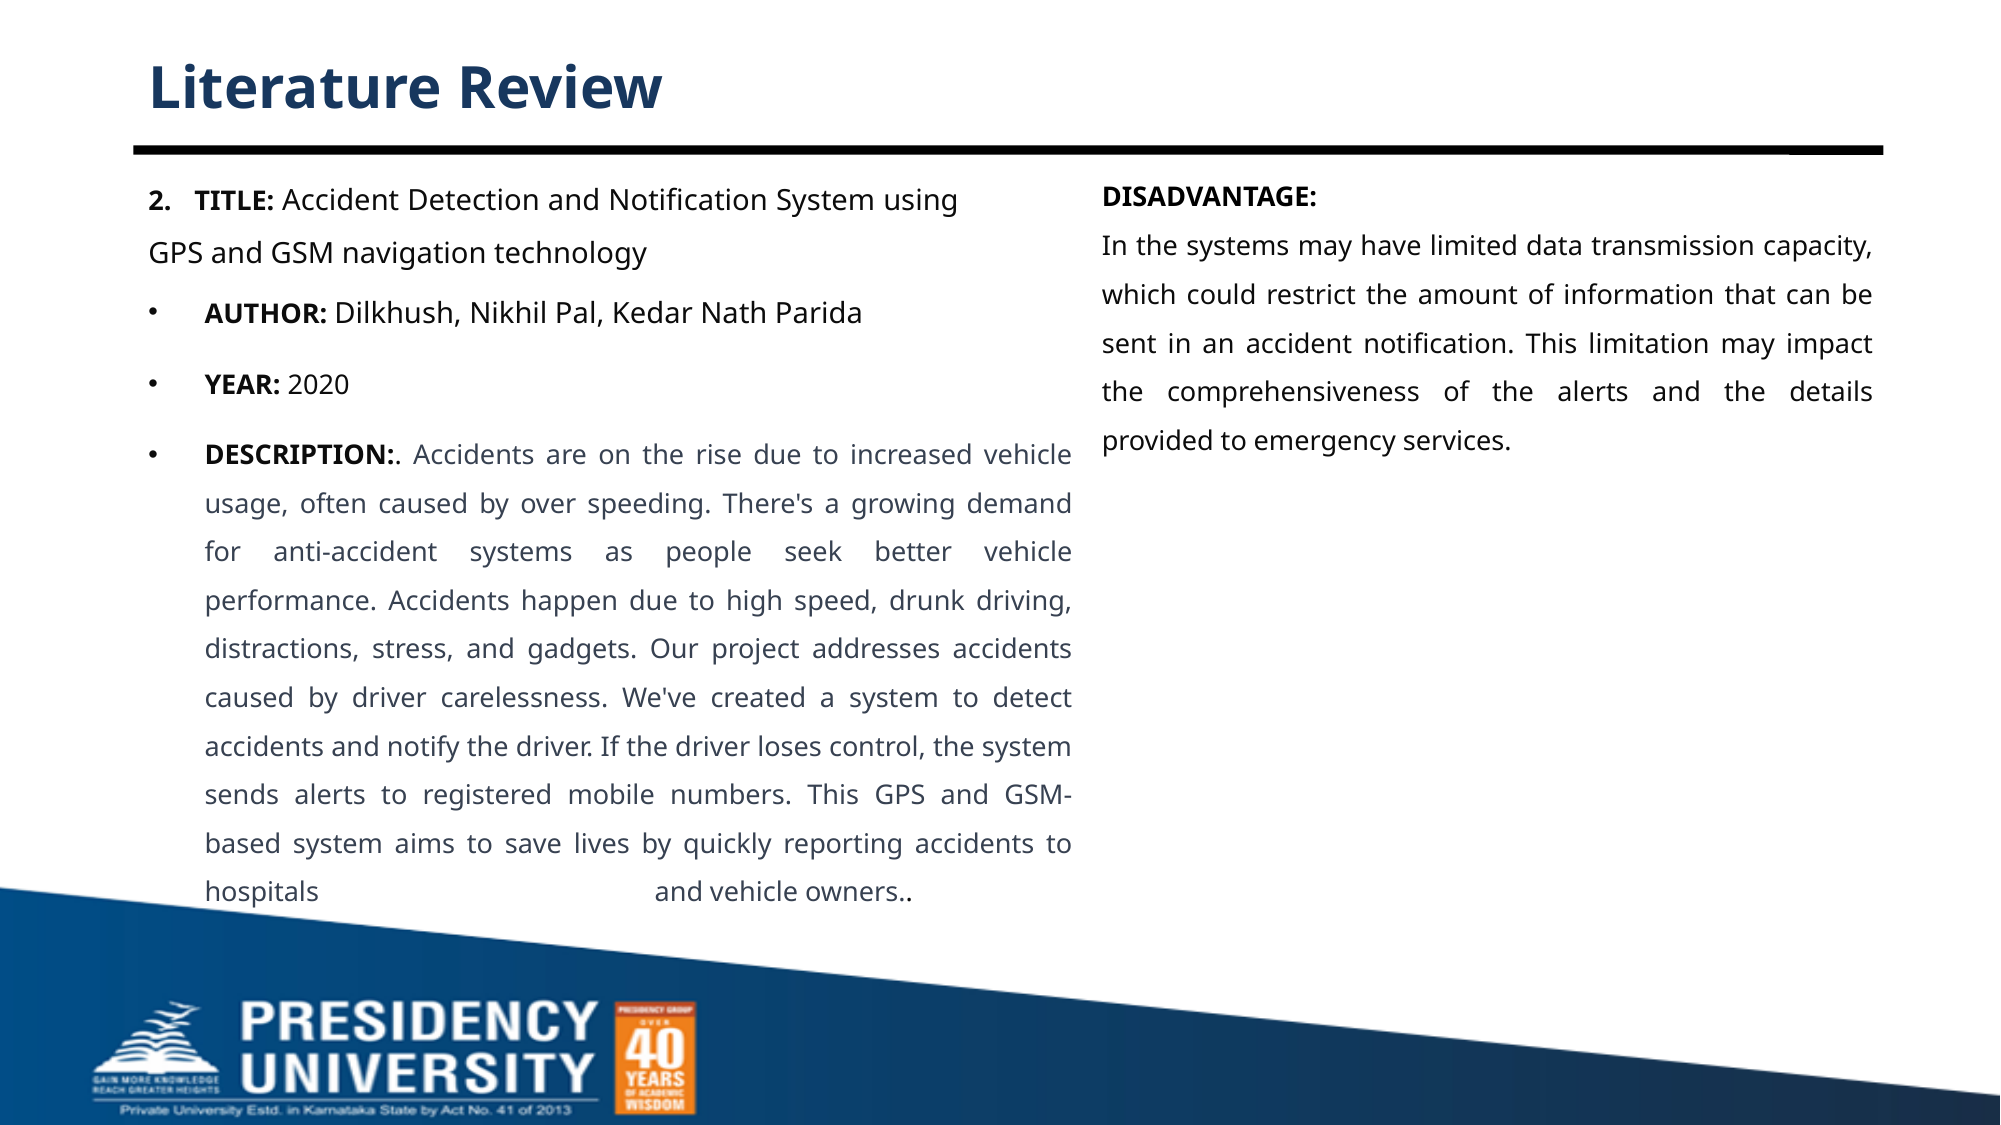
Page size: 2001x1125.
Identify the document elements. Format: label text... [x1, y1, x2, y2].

title Literature Review [133, 45, 1884, 125]
text_box DISADVANTAGE: In the systems may have limited data transmission capacity, which could restrict the amount of information that can be sent in an accident notification. This limitation may impact the comprehensiveness of the alerts and the details provided to emergency services. [1087, 156, 1888, 464]
picture [0, 884, 2000, 1125]
list 2. TITLE: Accident Detection and Notification System using GPS and GSM navigation technology AUTHOR: Dilkhush, Nikhil Pal, Kedar Nath Parida YEAR: 2020 DESCRIPTION:. Accidents are on the rise due to increased vehicle usage, often caused by over speeding. There's a growing demand for anti-accident systems as people seek better vehicle performance. Accidents happen due to high speed, drunk driving, distractions, stress, and gadgets. Our project addresses accidents caused by driver carelessness. We've created a system to detect accidents and notify the driver. If the driver loses control, the system sends alerts to registered mobile numbers. This GPS and GSM-based system aims to save lives by quickly reporting accidents to hospitals and vehicle owners.. [133, 156, 1088, 969]
